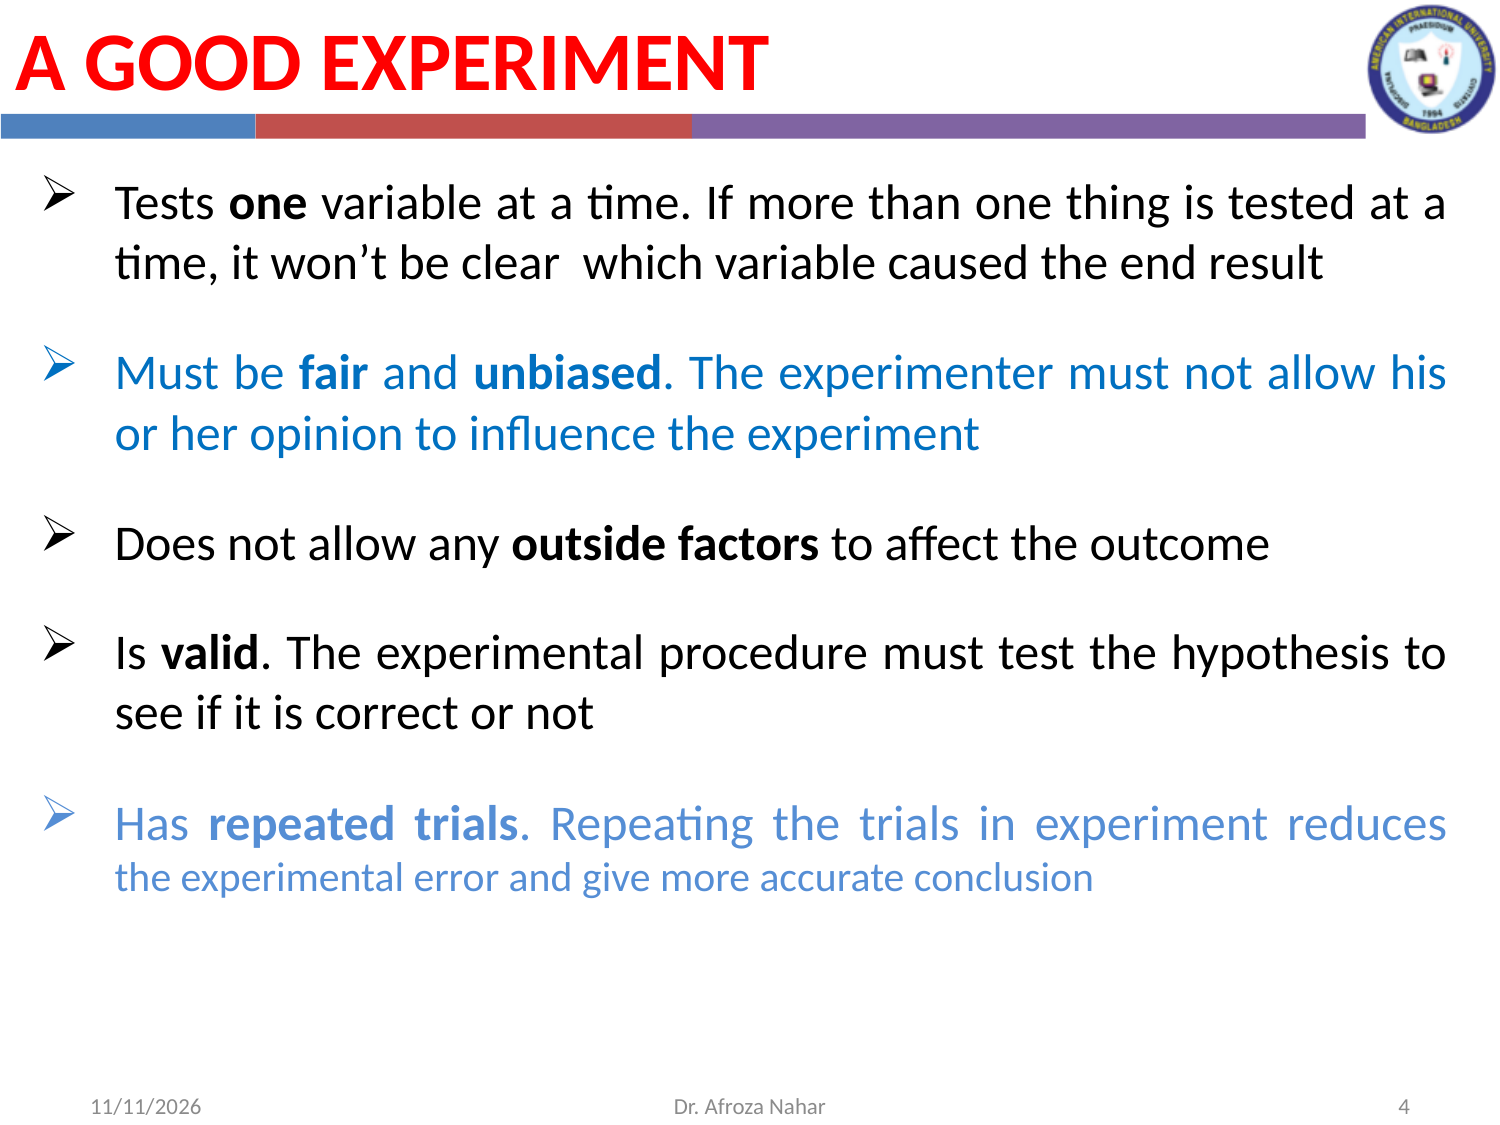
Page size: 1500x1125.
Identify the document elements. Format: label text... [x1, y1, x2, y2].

footer Dr. Afroza Nahar [512, 1074, 988, 1125]
slide_number 4 [1074, 1074, 1425, 1125]
list A Good Experiment [0, 0, 1366, 114]
text_box Tests one variable at a time. If more than one thing is tested at a time, it won’t be clear which variable caused the end result Must be fair and unbiased. The experimenter must not allow his or her opinion to influence the experiment Does not allow any outside factors to affect the outcome Is valid. The experimental procedure must test the hypothesis to see if it is correct or not Has repeated trials. Repeating the trials in experiment reduces the experimental error and give more accurate conclusion [24, 162, 1463, 1023]
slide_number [75, 1074, 425, 1125]
picture [1365, 2, 1499, 137]
